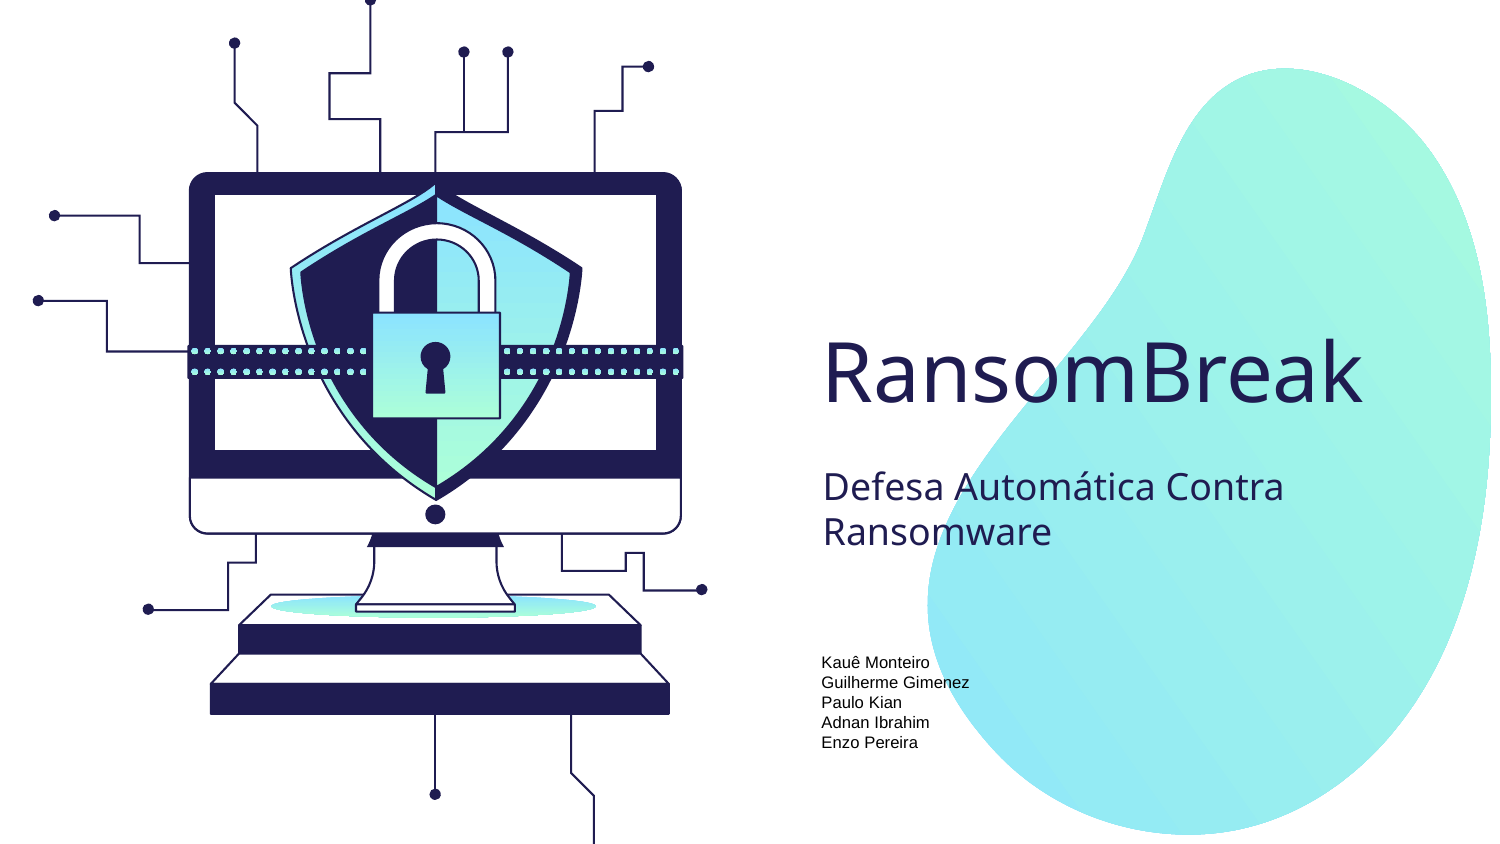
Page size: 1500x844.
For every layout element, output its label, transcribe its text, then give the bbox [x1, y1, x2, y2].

title RansomBreak [806, 112, 1426, 434]
text_box [1199, 68, 1394, 112]
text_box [31, 0, 708, 844]
subtitle Defesa Automática Contra Ransomware [807, 447, 1444, 578]
text_box Kauê Monteiro Guilherme Gimenez Paulo Kian Adnan Ibrahim Enzo Pereira [806, 644, 1211, 759]
text_box [927, 145, 1491, 835]
